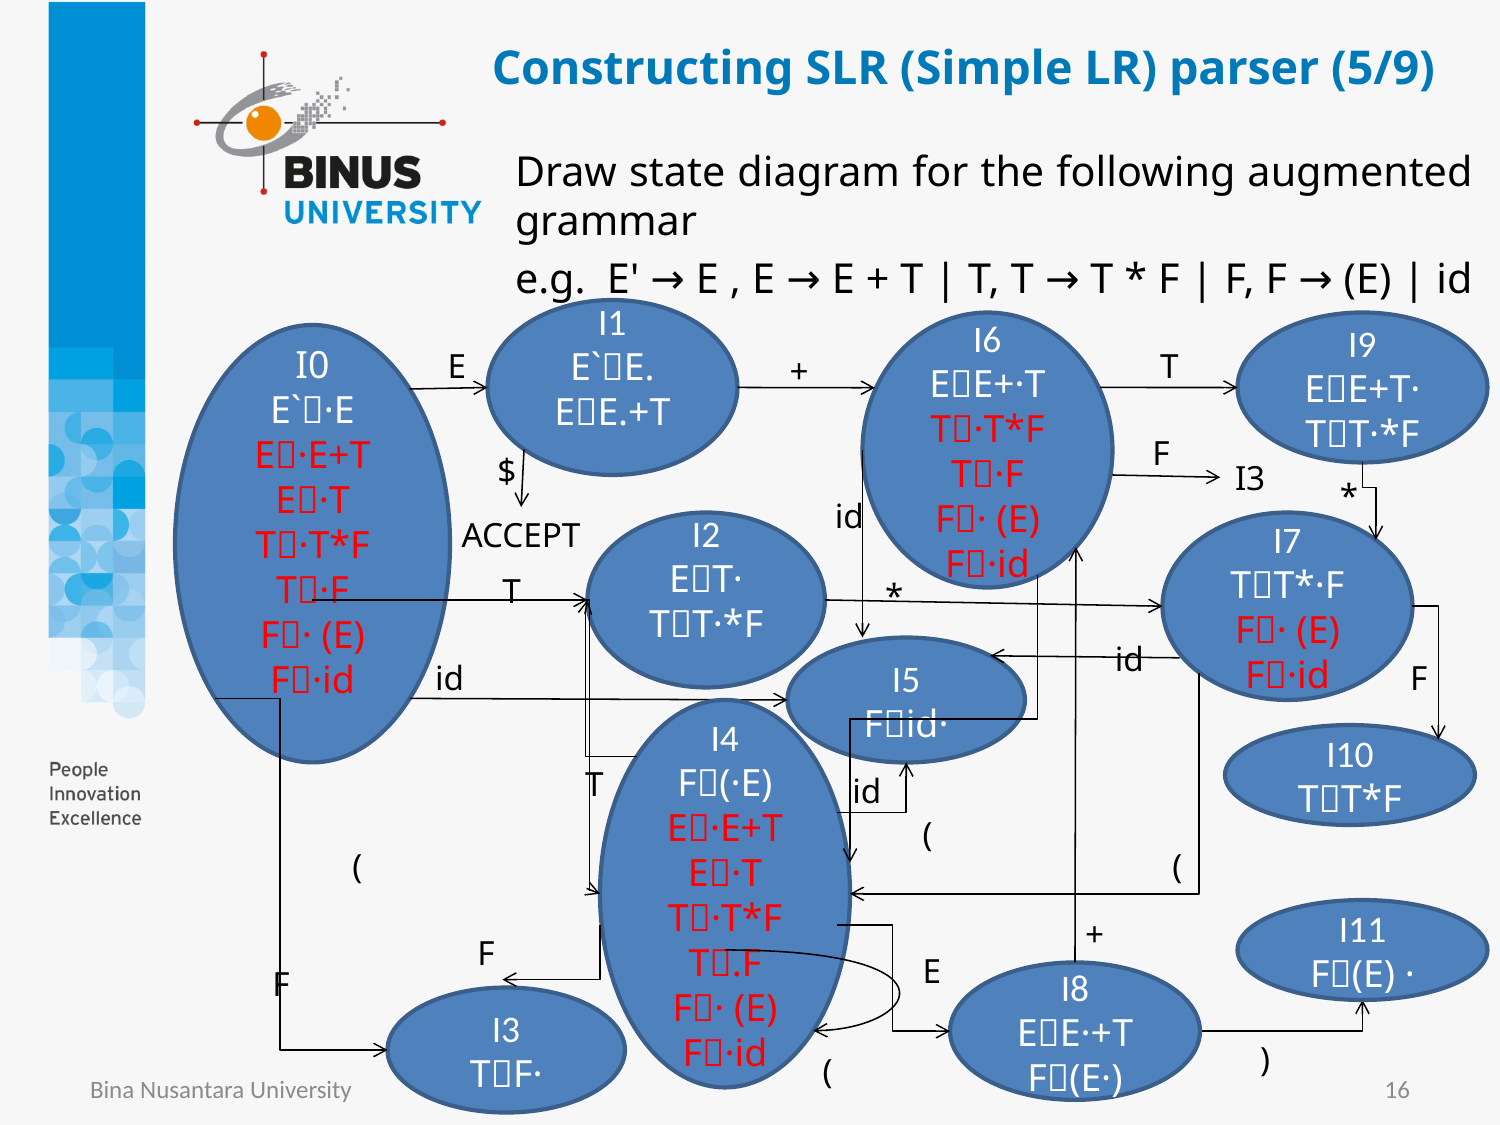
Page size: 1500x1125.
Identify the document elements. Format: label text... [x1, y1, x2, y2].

list Draw state diagram for the following augmented grammar e.g. E' → E , E → E + T | T, T → T * F | F, F → (E) | id [500, 137, 1488, 299]
title Constructing SLR (Simple LR) parser (5/9) [454, 24, 1473, 107]
picture [0, 0, 1500, 845]
slide_number Bina Nusantara University [75, 1058, 172, 1119]
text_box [174, 299, 1488, 1113]
